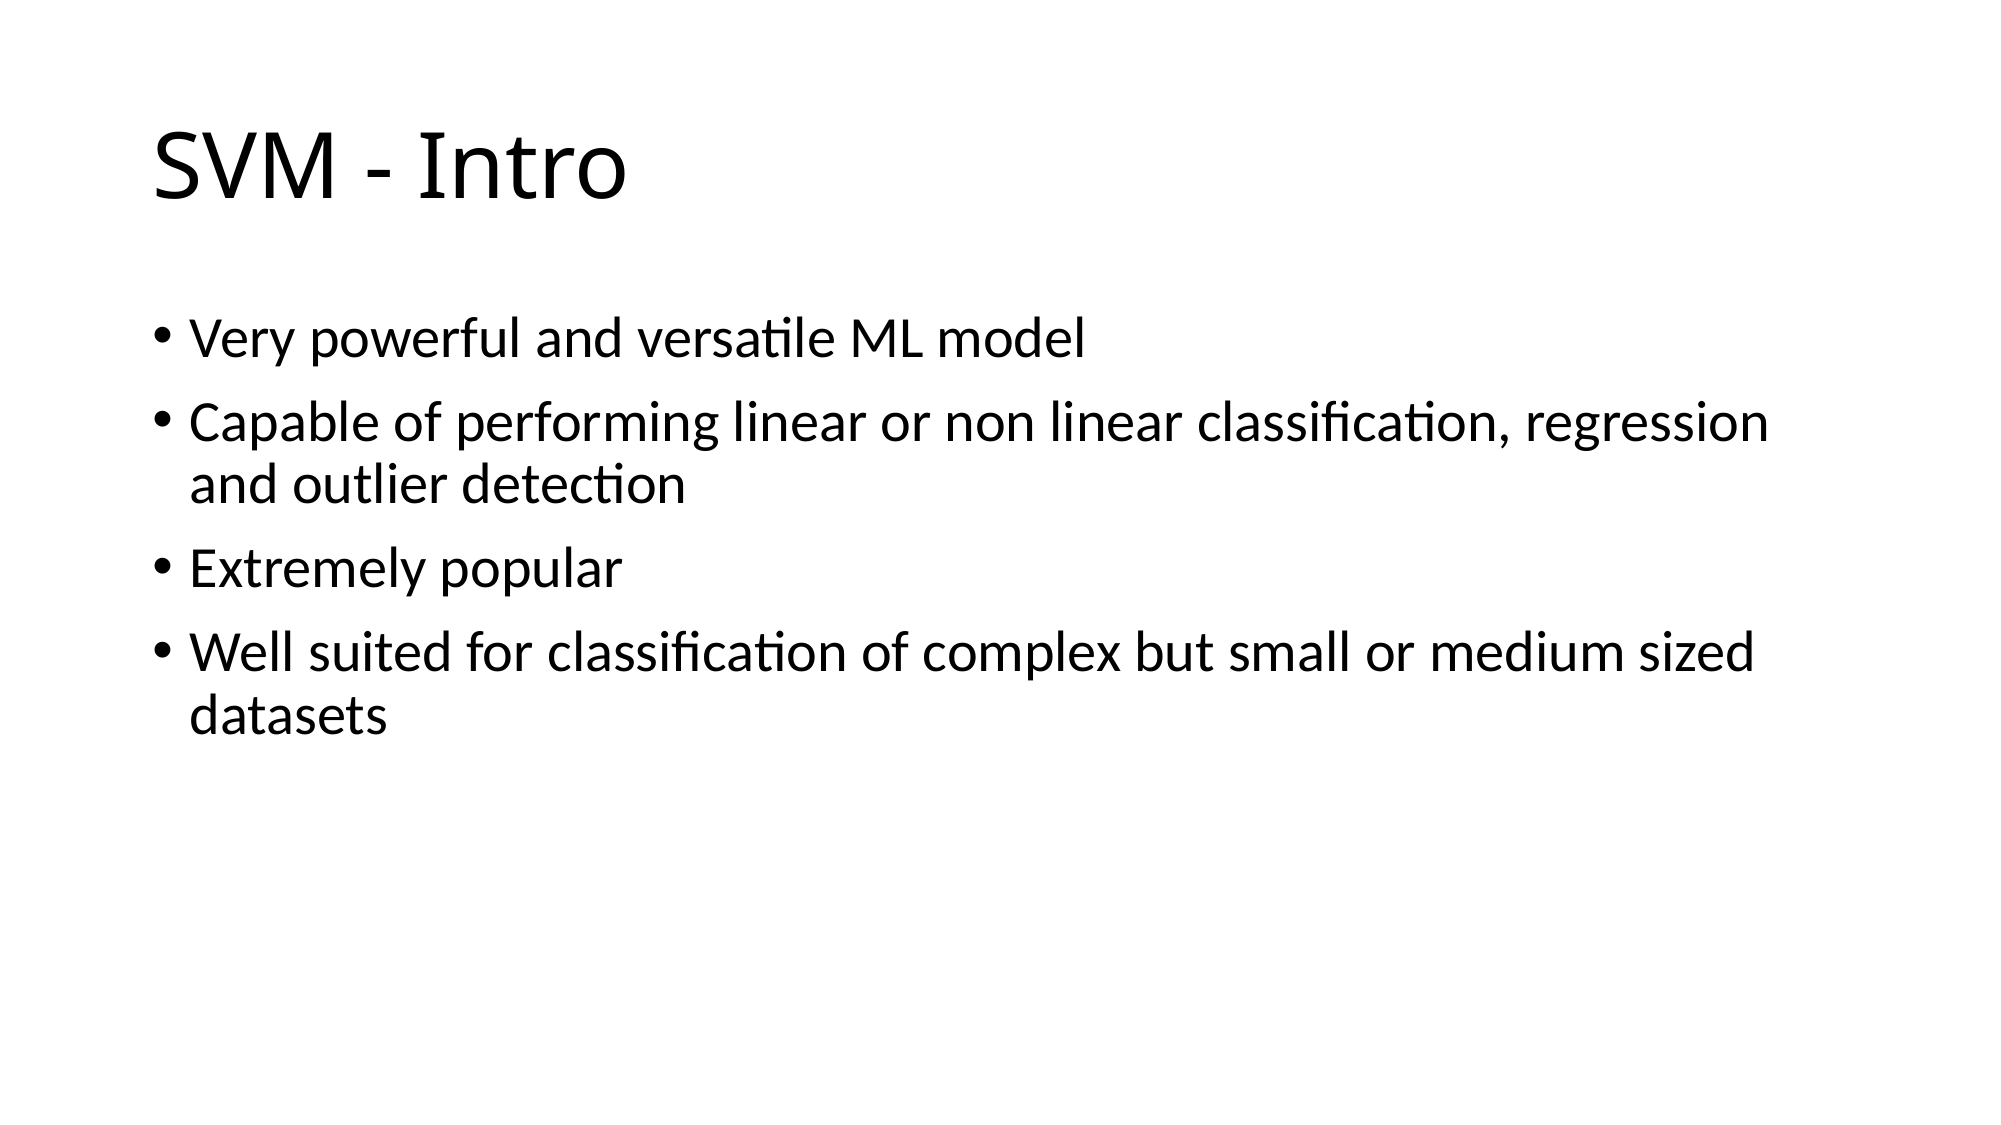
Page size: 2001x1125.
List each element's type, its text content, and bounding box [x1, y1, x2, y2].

title SVM - Intro [137, 59, 1863, 278]
list Very powerful and versatile ML model Capable of performing linear or non linear classification, regression and outlier detection Extremely popular Well suited for classification of complex but small or medium sized datasets [137, 299, 1863, 1014]
